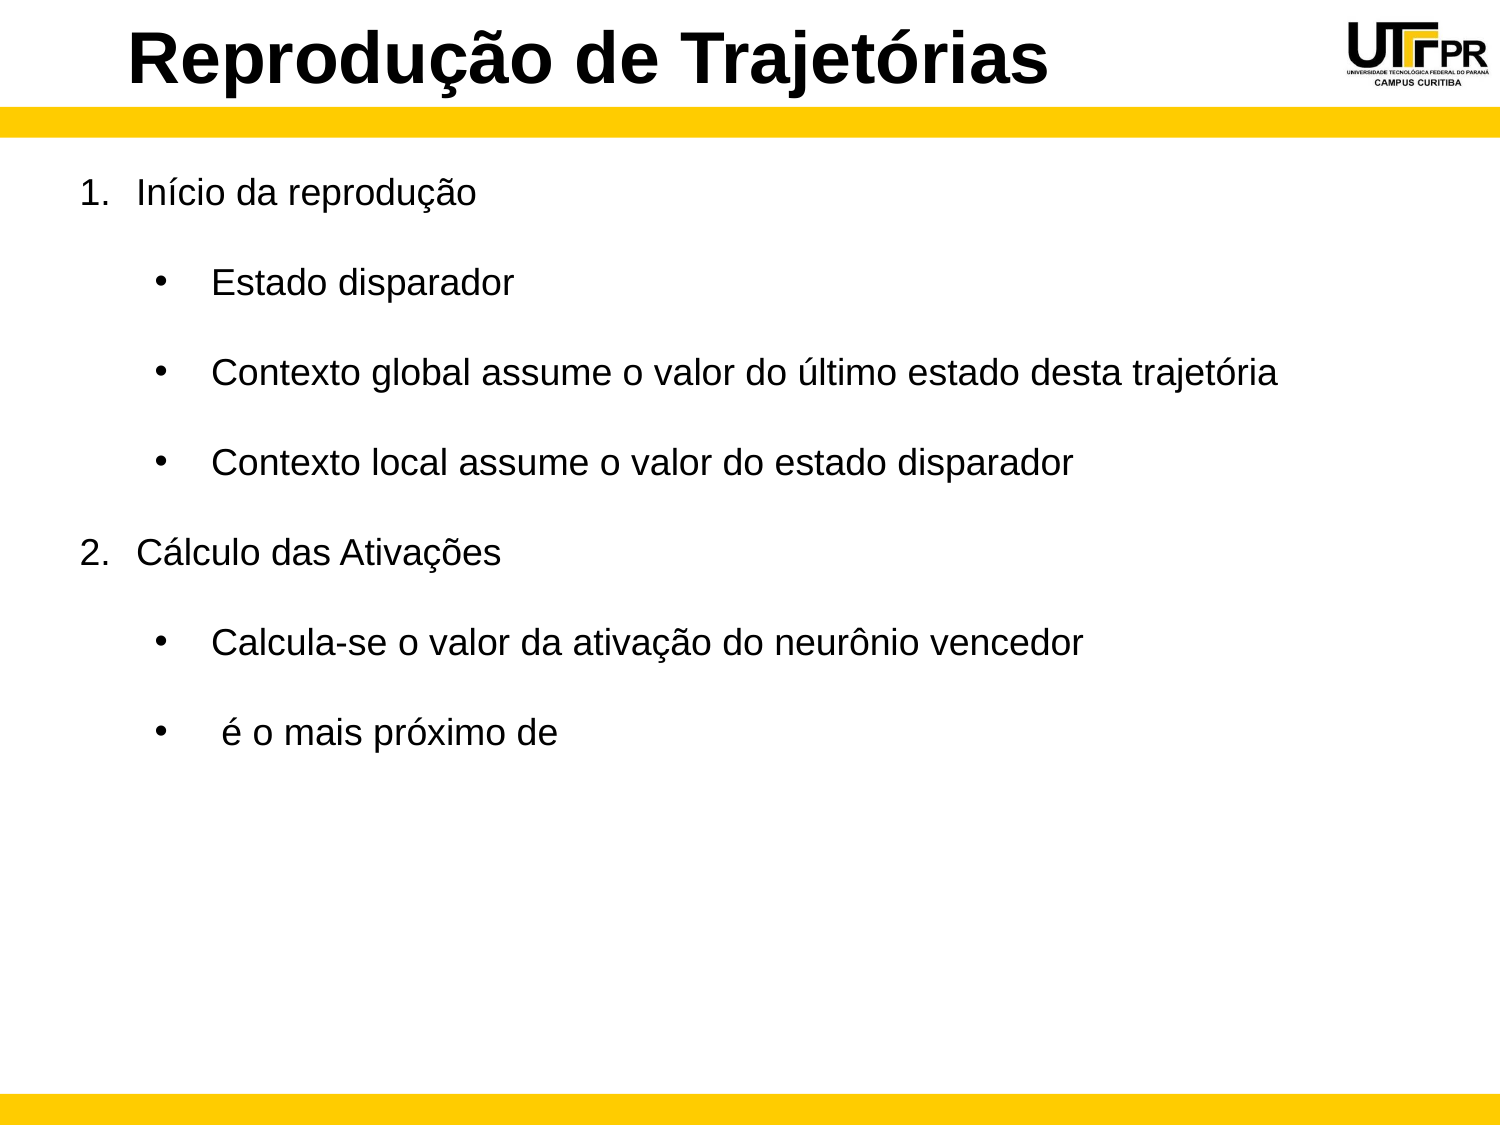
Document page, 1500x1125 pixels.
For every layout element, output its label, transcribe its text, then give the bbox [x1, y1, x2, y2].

text_box [0, 106, 1500, 138]
picture [1335, 12, 1500, 92]
title Reprodução de Trajetórias [112, 12, 1388, 106]
text_box [0, 1093, 1500, 1125]
